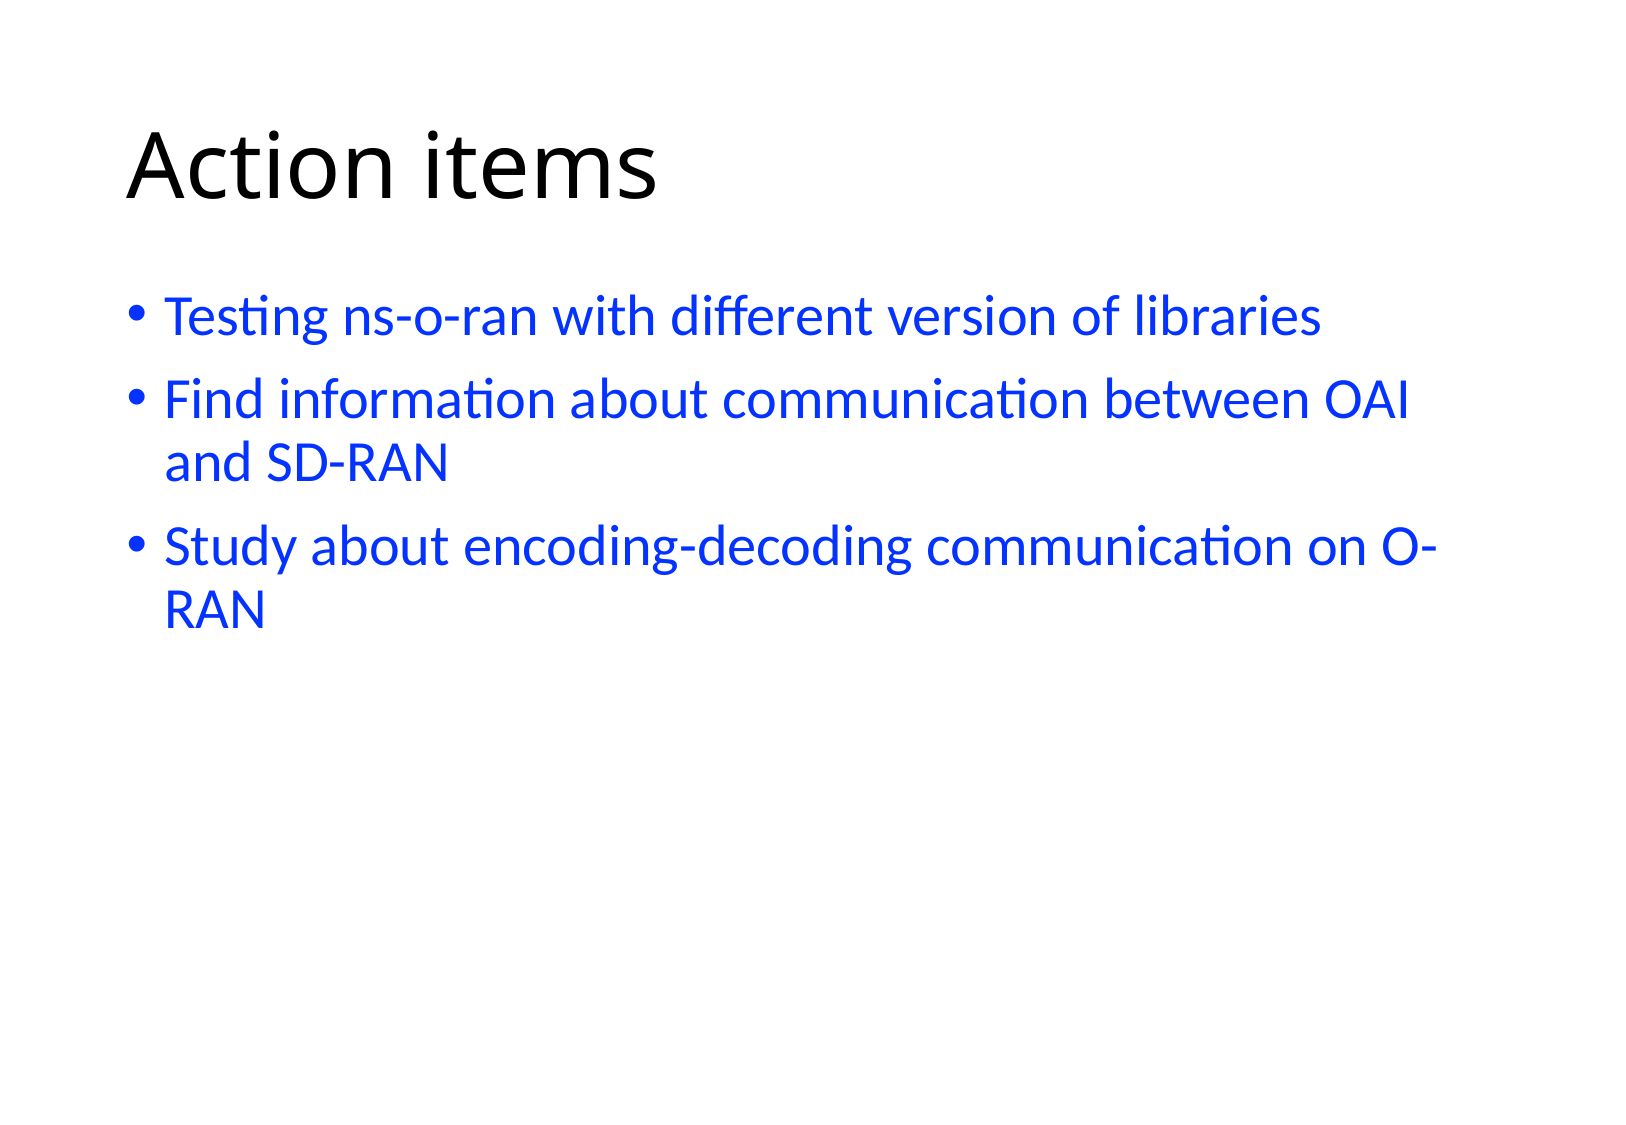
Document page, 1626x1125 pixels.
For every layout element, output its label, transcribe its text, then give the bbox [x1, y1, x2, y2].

list Testing ns-o-ran with different version of libraries Find information about communication between OAI and SD-RAN Study about encoding-decoding communication on O-RAN [111, 277, 1514, 1014]
title Action items [111, 59, 1514, 277]
